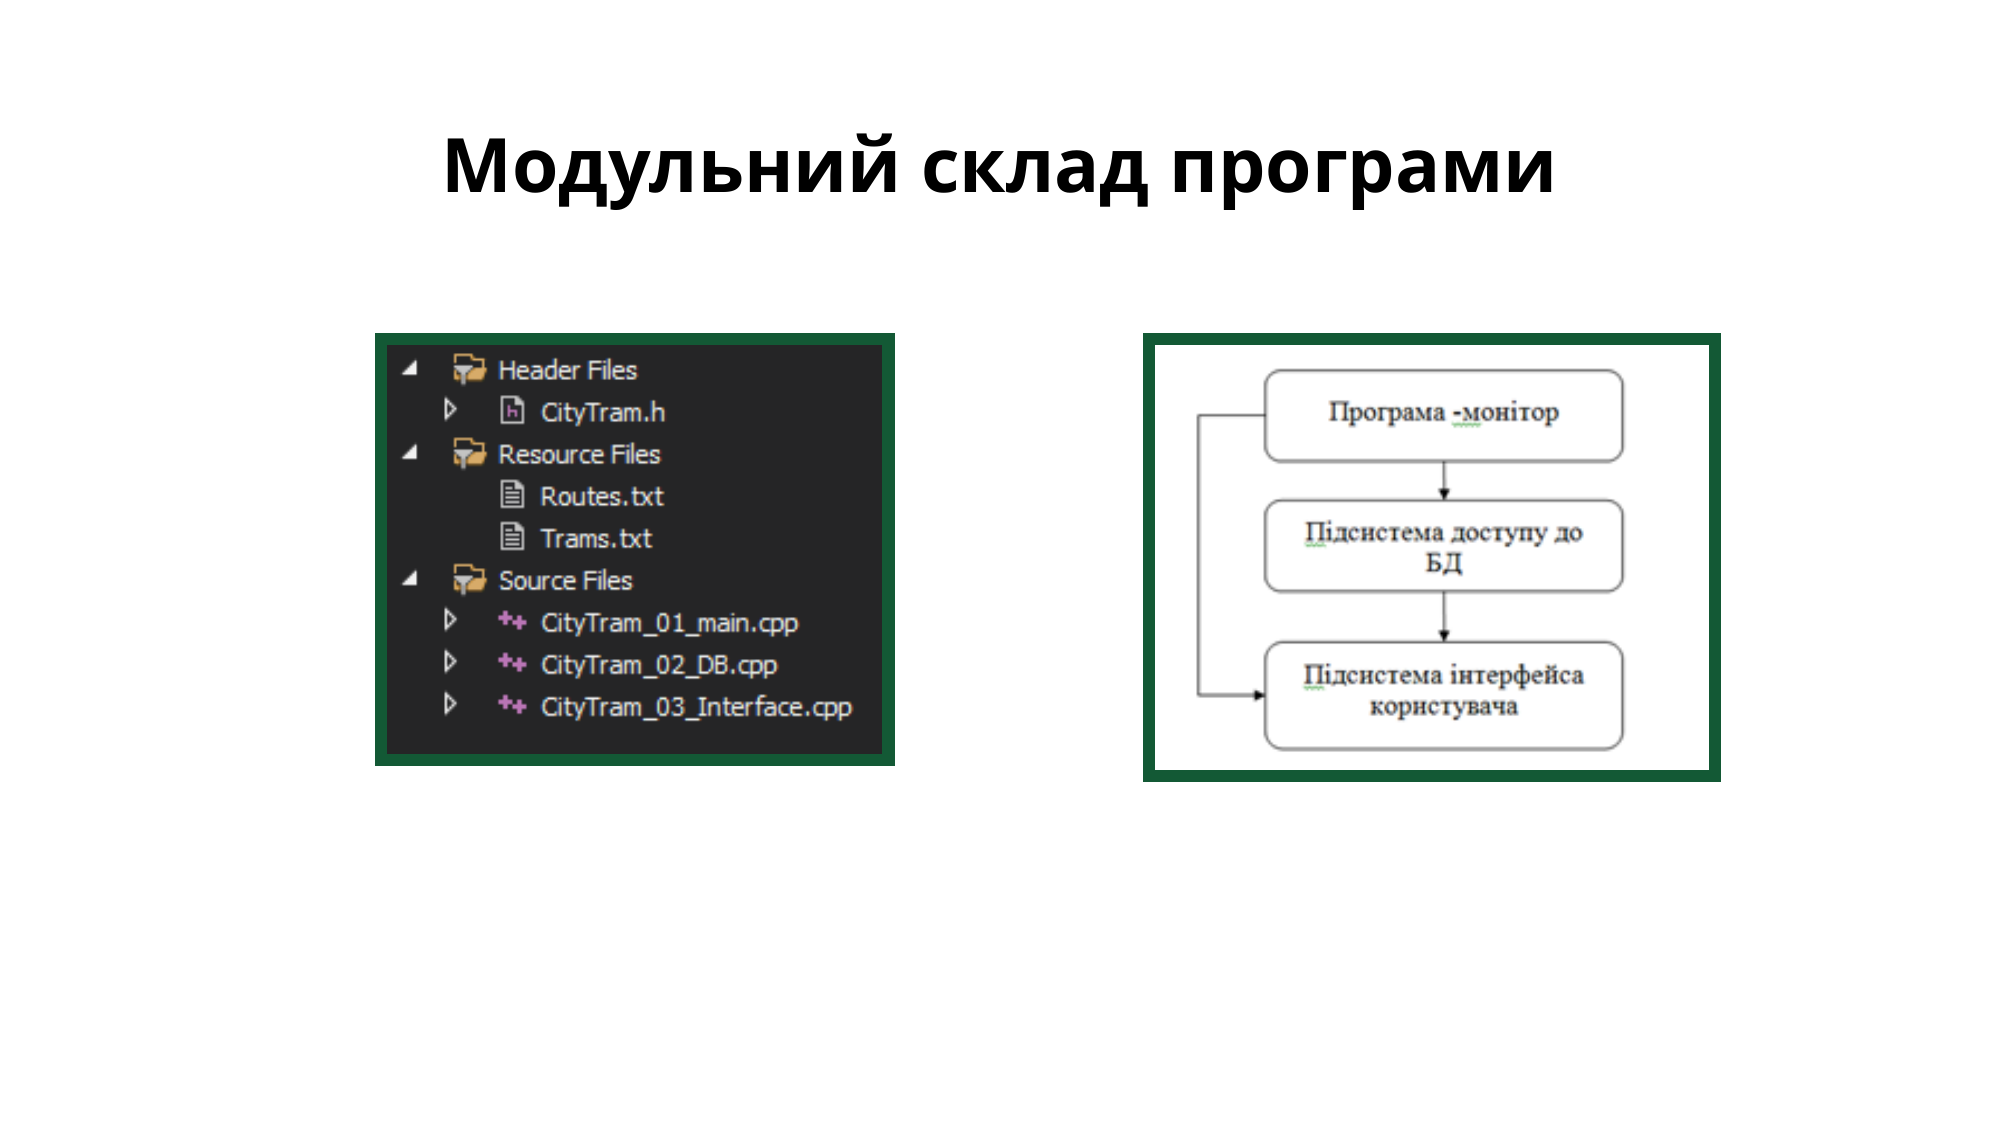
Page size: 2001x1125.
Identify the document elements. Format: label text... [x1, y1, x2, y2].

picture [1155, 345, 1709, 770]
picture [386, 345, 882, 754]
title Модульний склад програми [137, 59, 1863, 278]
